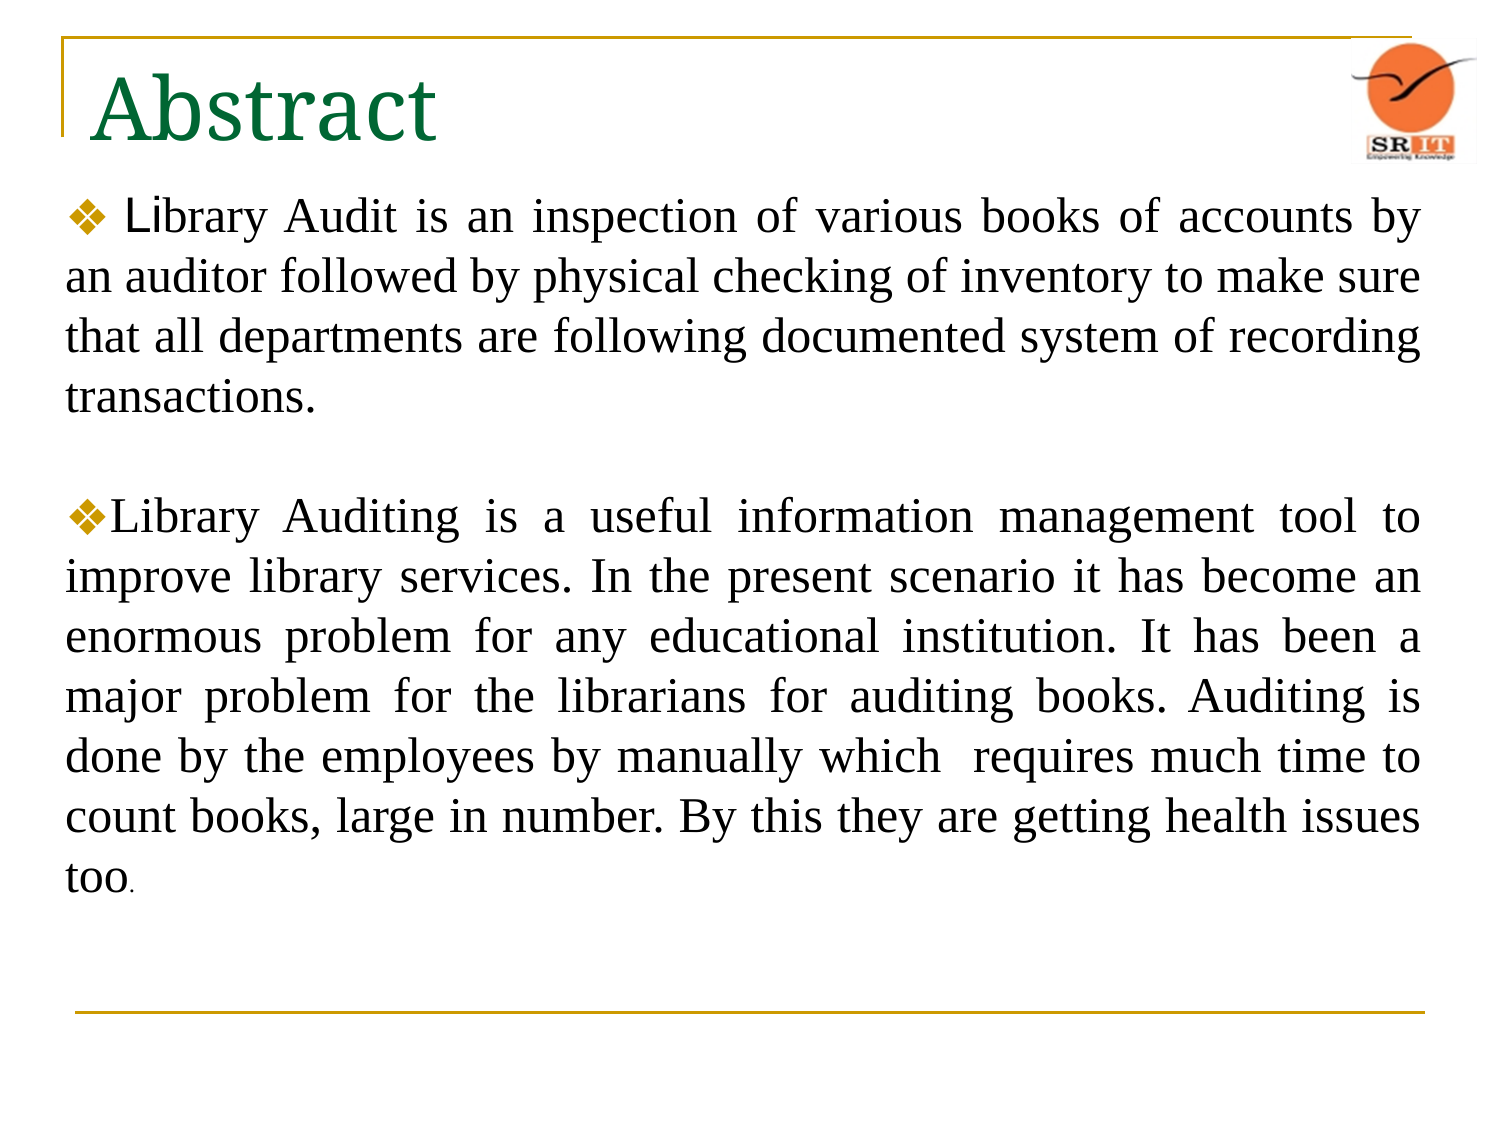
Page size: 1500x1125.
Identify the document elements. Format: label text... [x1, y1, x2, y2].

title Abstract [75, 45, 1425, 174]
list Library Audit is an inspection of various books of accounts by an auditor followed by physical checking of inventory to make sure that all departments are following documented system of recording transactions. Library Auditing is a useful information management tool to improve library services. In the present scenario it has become an enormous problem for any educational institution. It has been a major problem for the librarians for auditing books. Auditing is done by the employees by manually which requires much time to count books, large in number. By this they are getting health issues too. [50, 174, 1438, 1006]
picture [1350, 37, 1478, 165]
